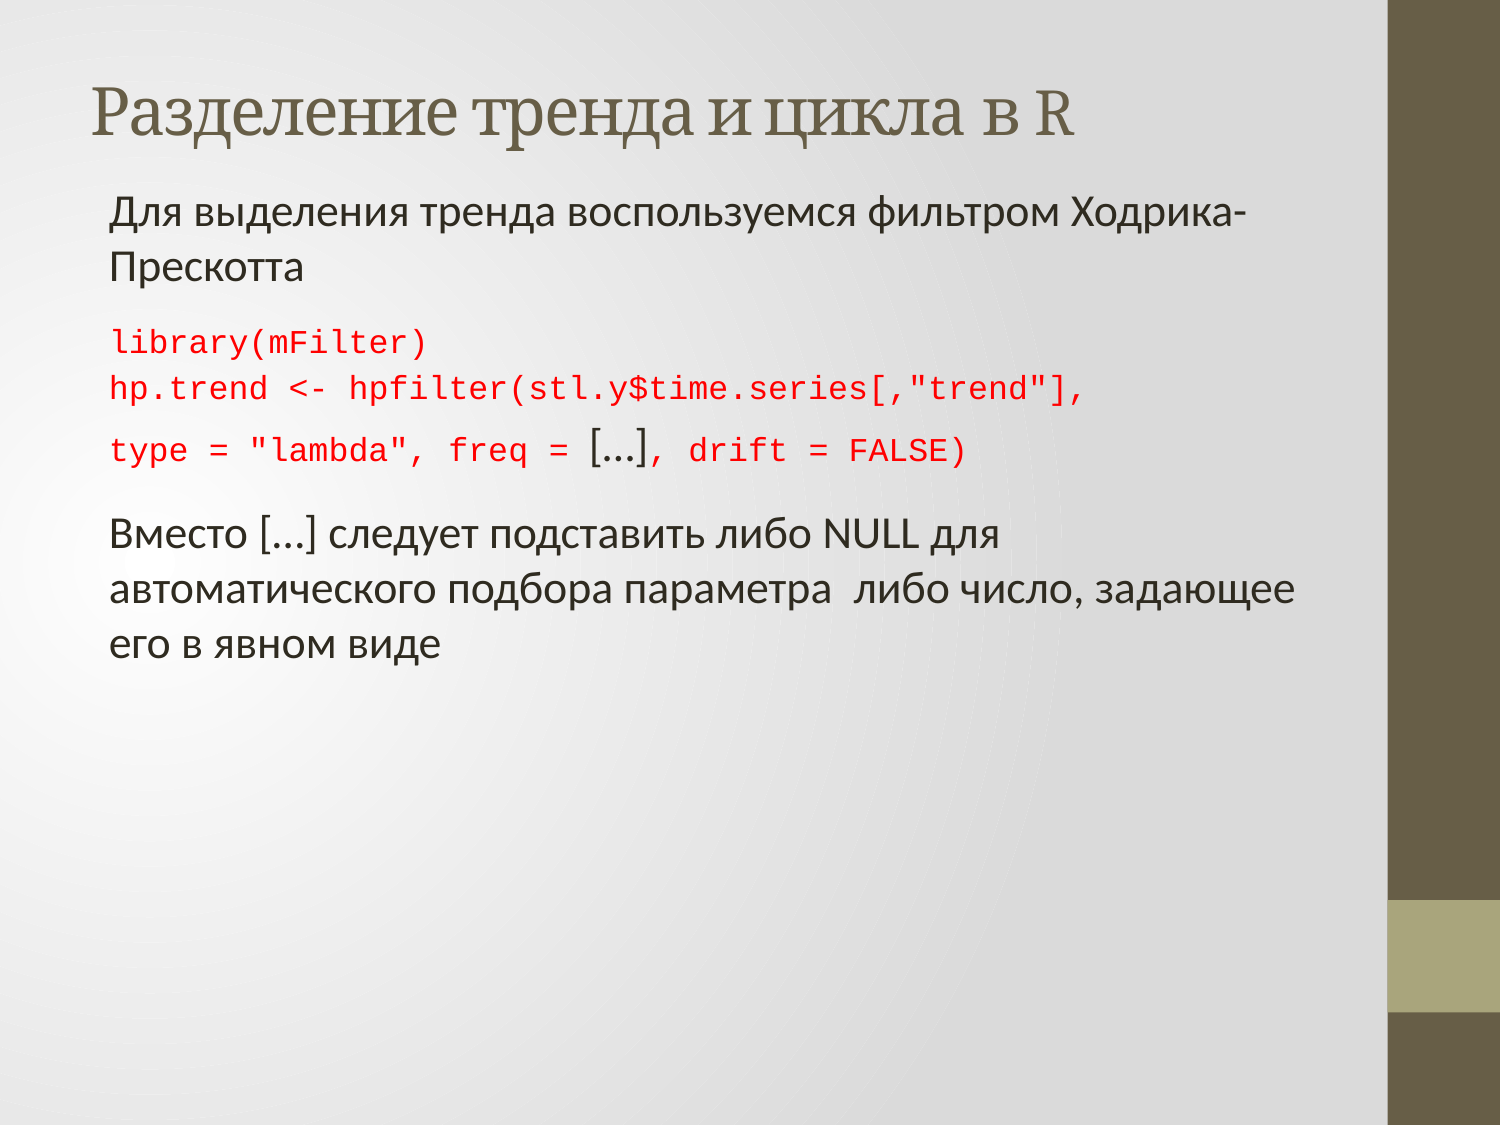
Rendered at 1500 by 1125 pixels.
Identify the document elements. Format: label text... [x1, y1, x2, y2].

title Разделение тренда и цикла в R [75, 45, 1325, 173]
